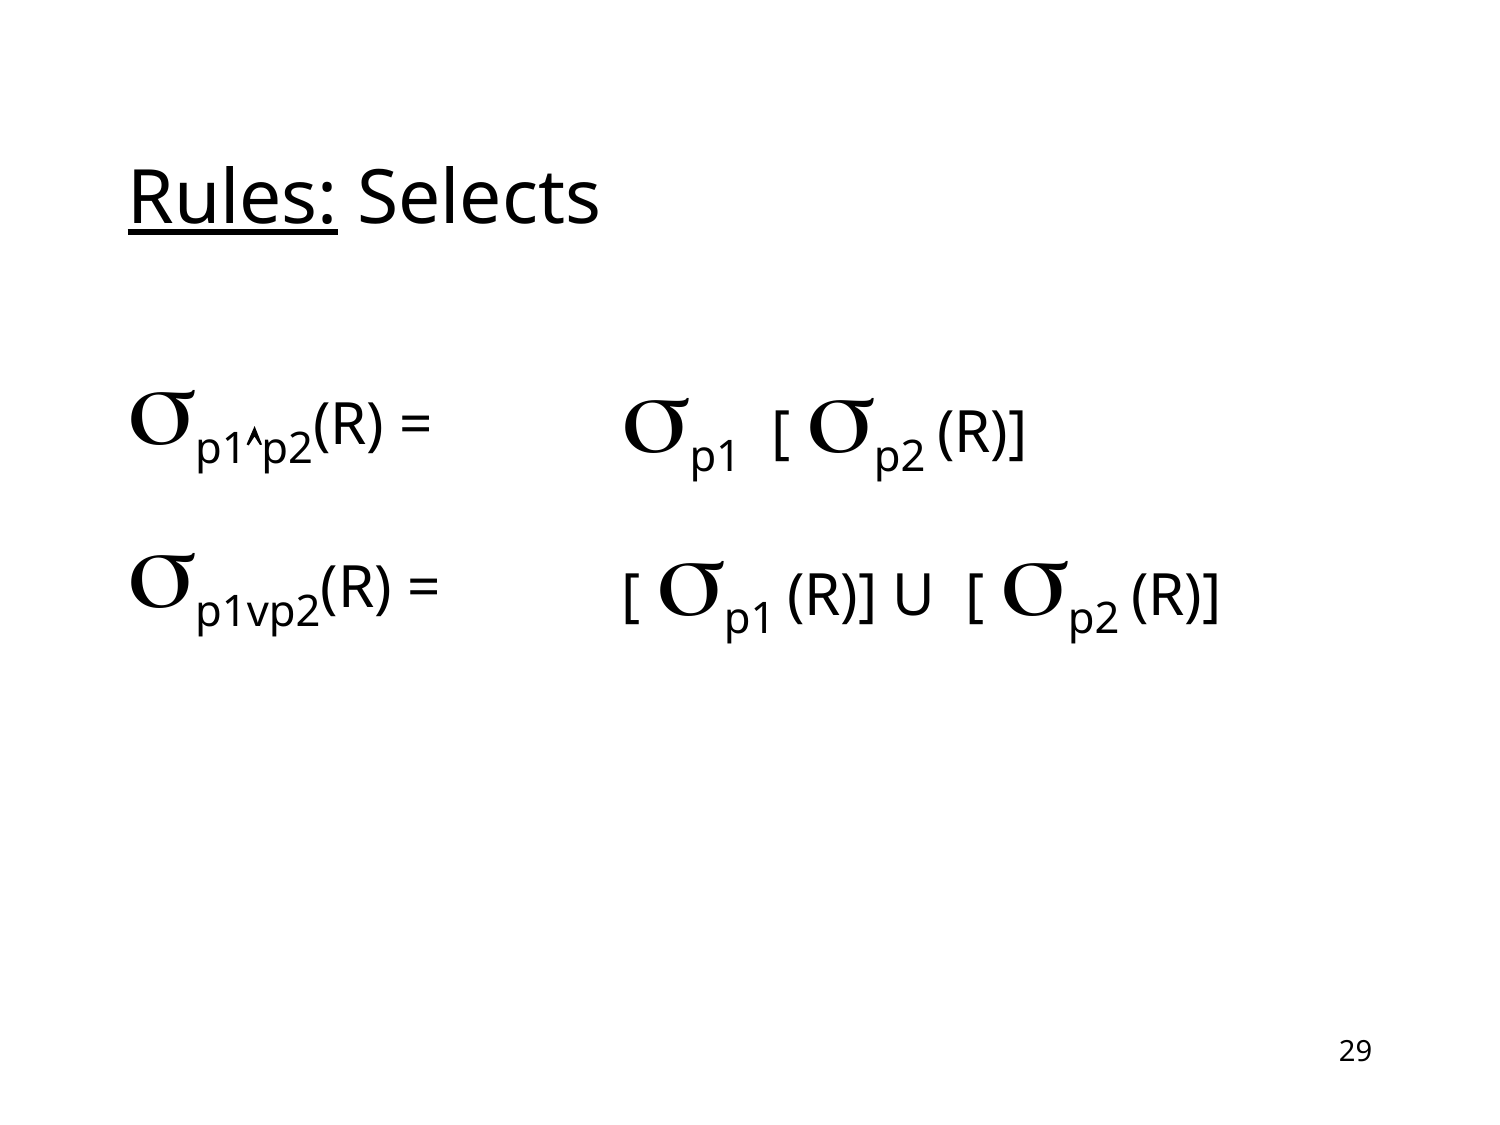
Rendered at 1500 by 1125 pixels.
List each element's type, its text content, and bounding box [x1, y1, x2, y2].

text_box sp1 [ sp2 (R)] [ sp1 (R)] U [ sp2 (R)] [607, 332, 1339, 717]
slide_number 29 [1074, 1024, 1388, 1101]
title Rules: Selects [112, 99, 1388, 288]
list sp1p2(R) = sp1vp2(R) = [112, 324, 500, 709]
